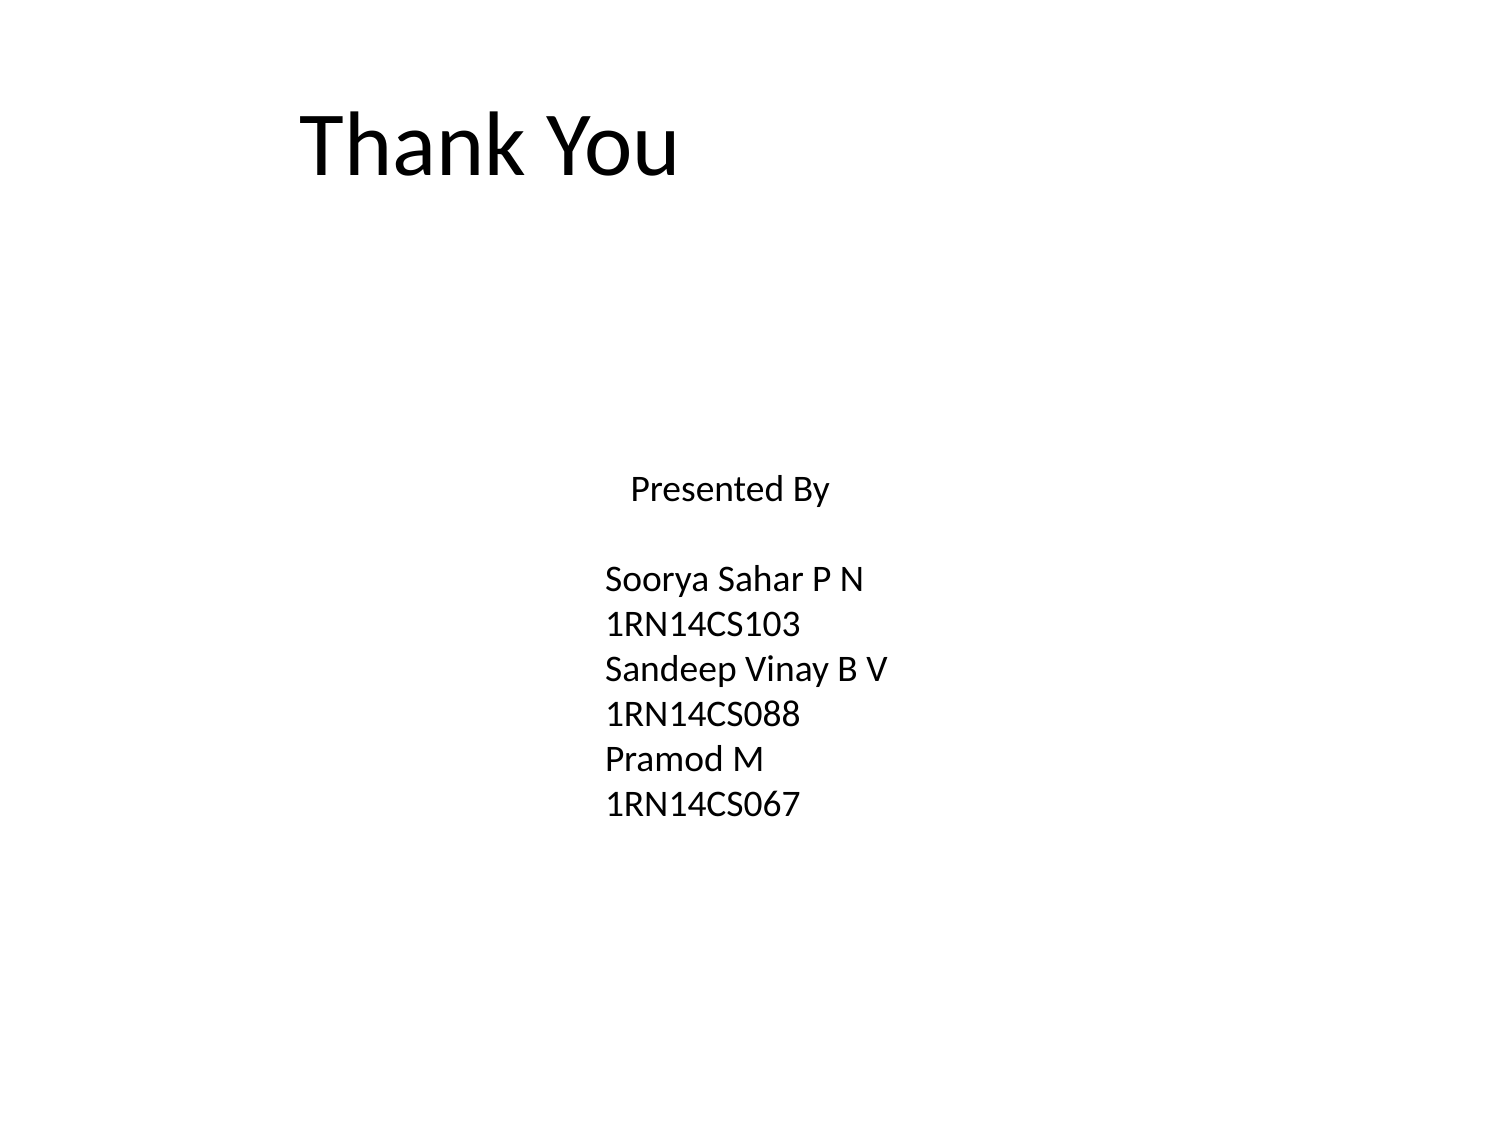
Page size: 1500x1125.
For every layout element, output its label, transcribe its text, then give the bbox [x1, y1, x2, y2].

text_box Presented By Soorya Sahar P N 1RN14CS103 Sandeep Vinay B V 1RN14CS088 Pramod M 1RN14CS067 [513, 456, 945, 831]
title Thank You [75, 45, 1425, 233]
